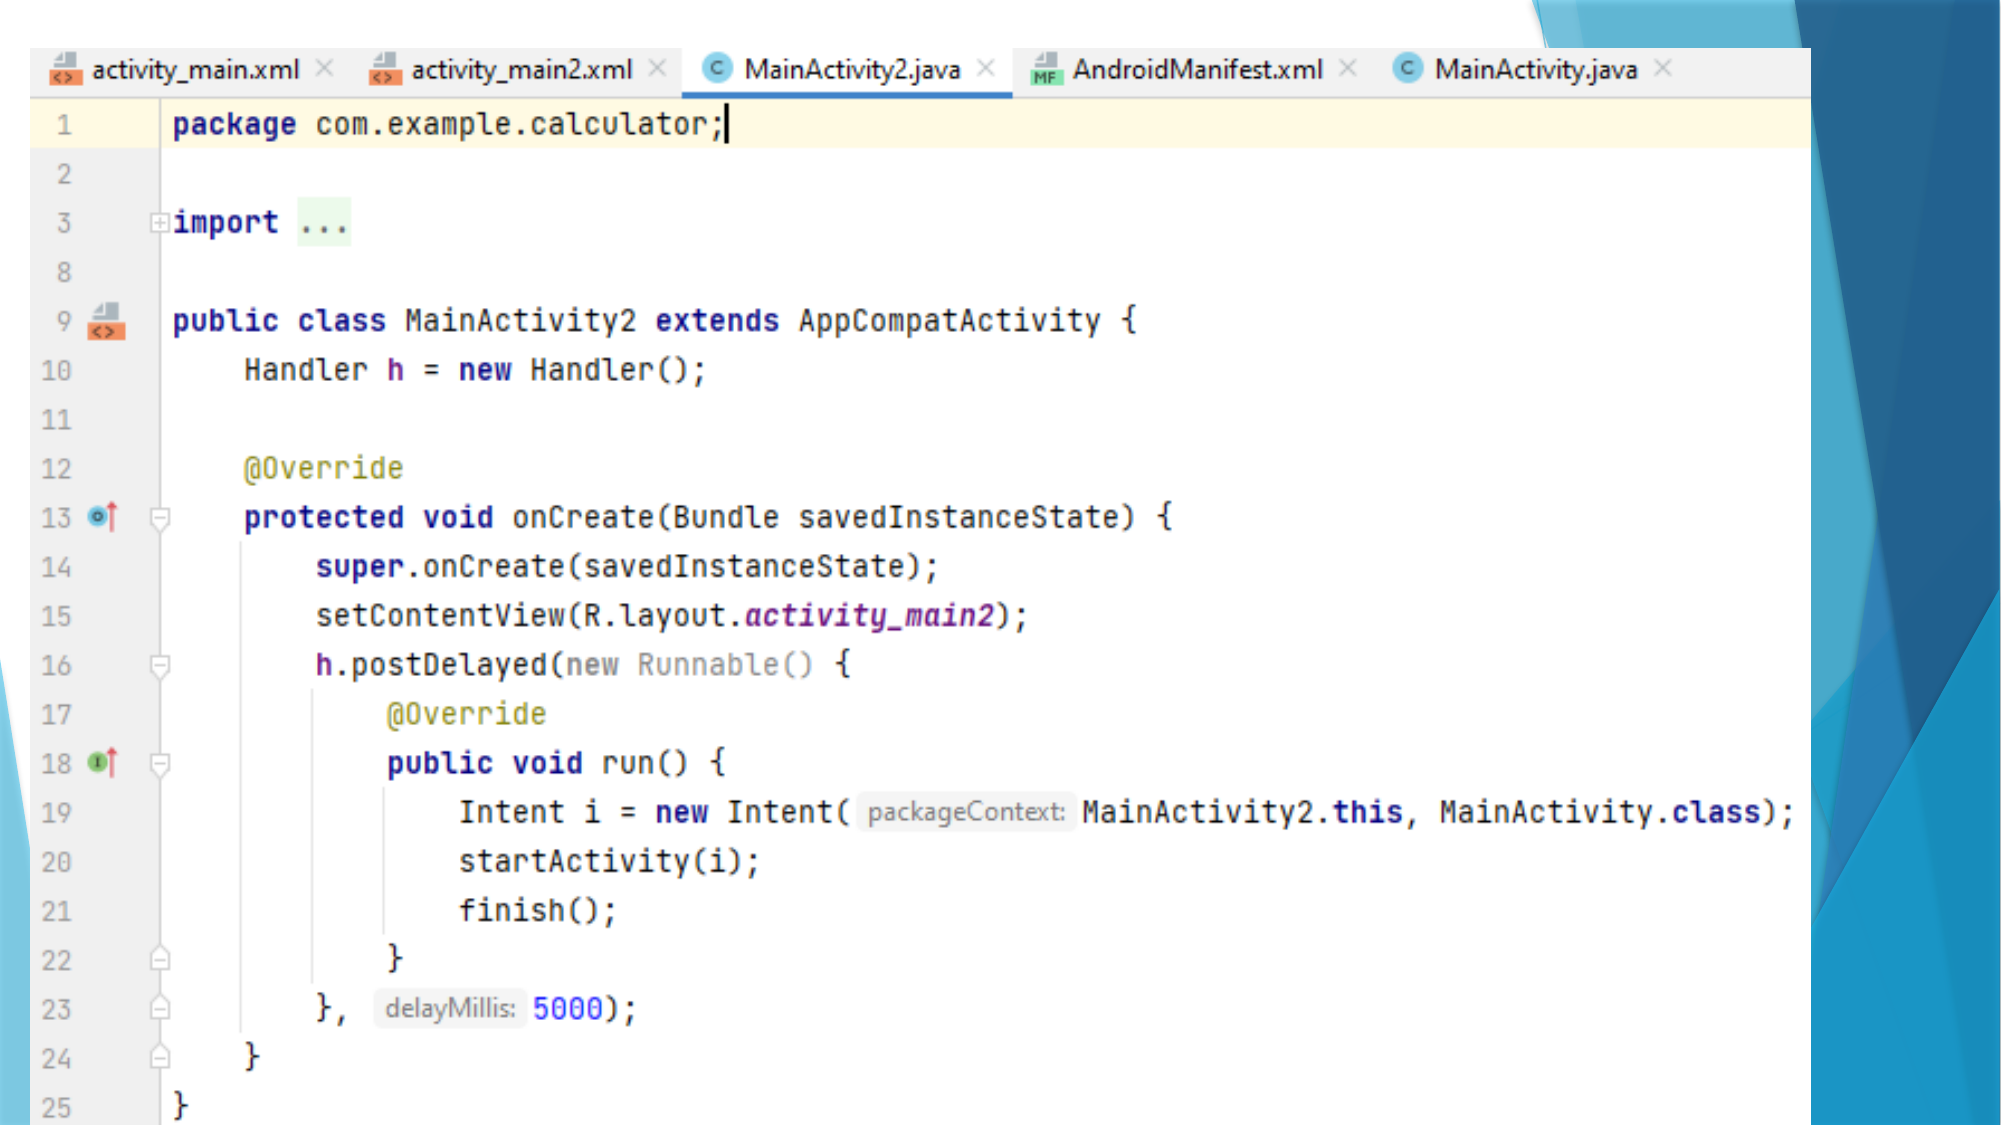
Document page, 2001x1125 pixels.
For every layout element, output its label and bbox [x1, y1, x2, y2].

picture [30, 48, 1812, 1125]
